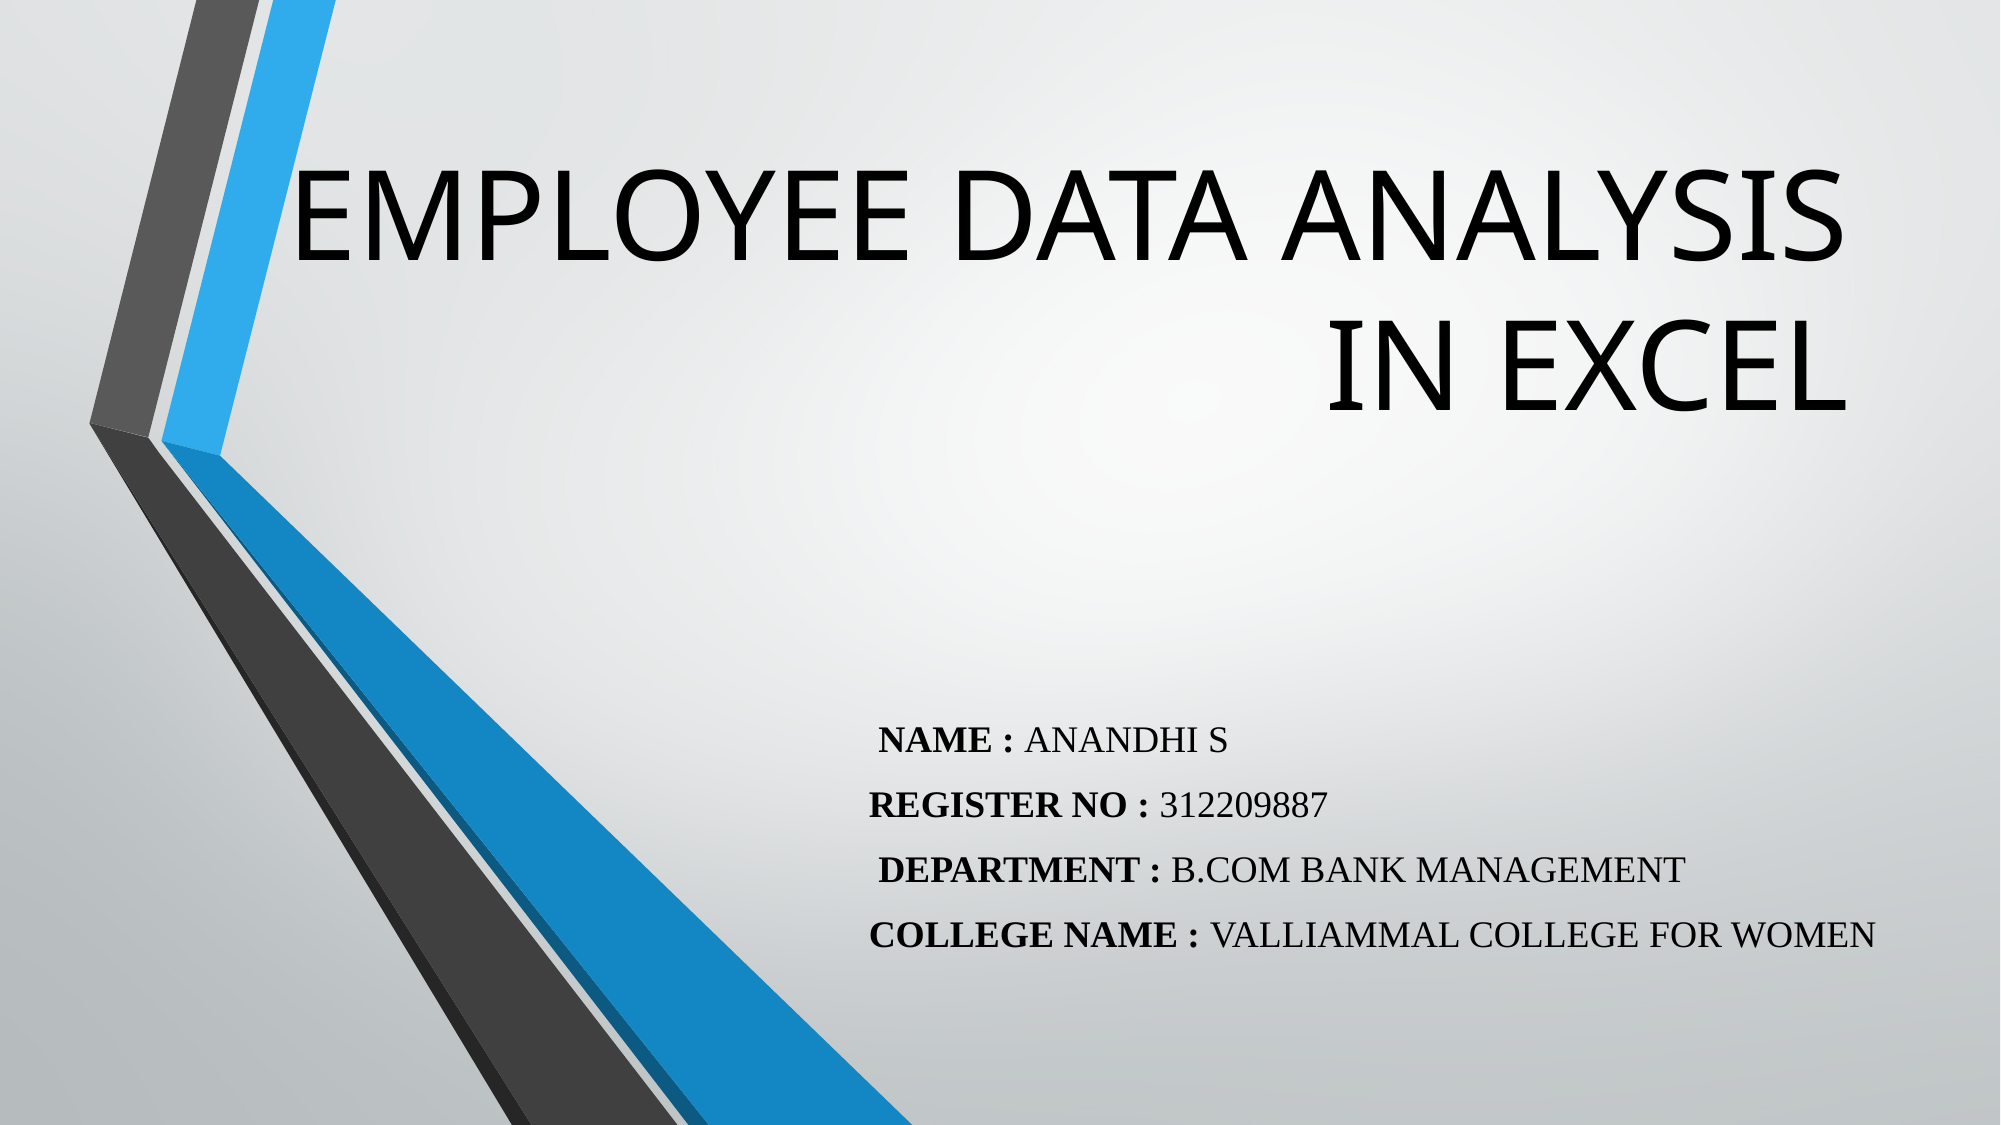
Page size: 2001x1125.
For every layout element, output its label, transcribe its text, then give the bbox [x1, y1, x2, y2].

title EMPLOYEE DATA ANALYSIS IN EXCEL [160, 82, 1865, 443]
subtitle NAME : ANANDHI S REGISTER NO : 312209887 DEPARTMENT : B.COM BANK MANAGEMENT COLLEGE NAME : VALLIAMMAL COLLEGE FOR WOMEN [853, 707, 2000, 1068]
